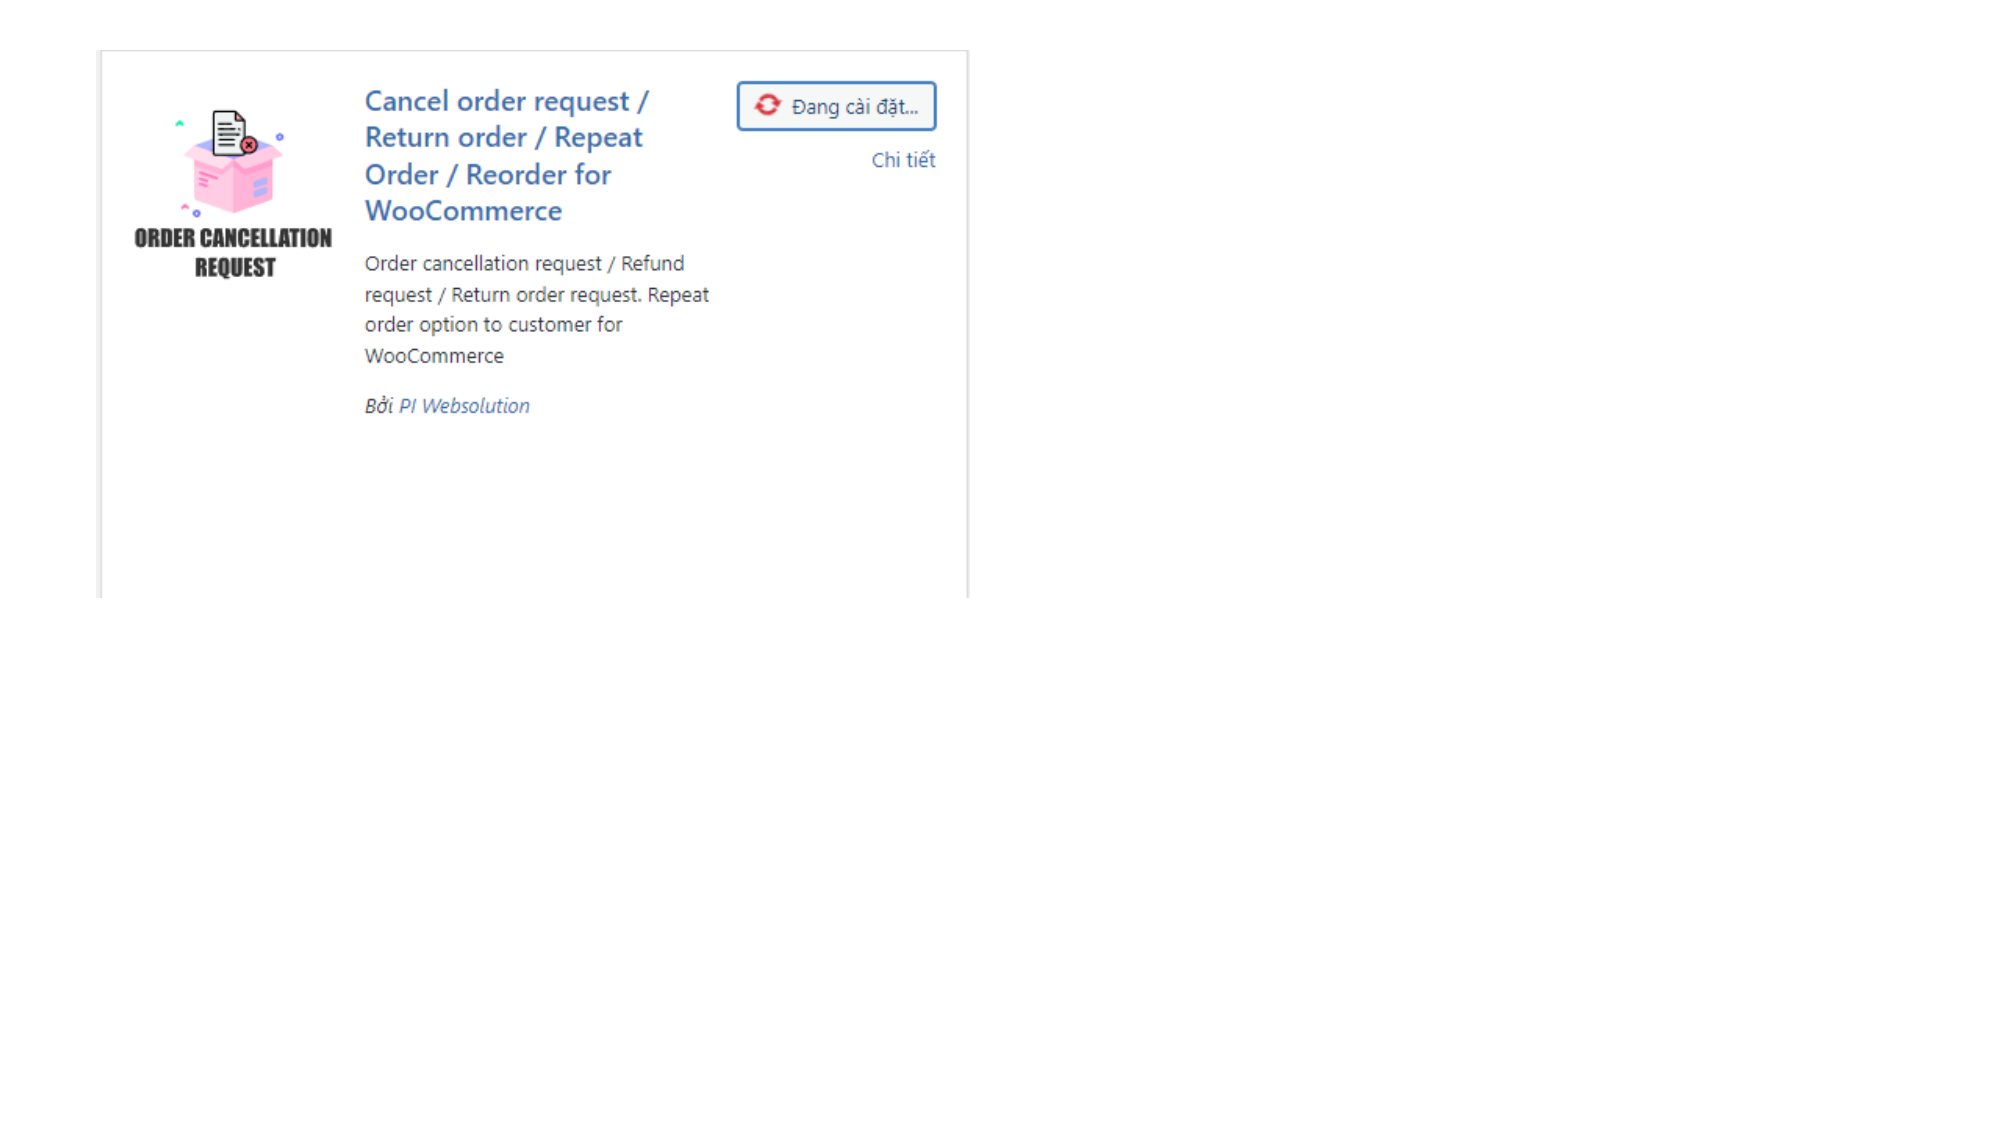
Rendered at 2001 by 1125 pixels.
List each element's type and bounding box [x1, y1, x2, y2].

picture [96, 50, 970, 598]
